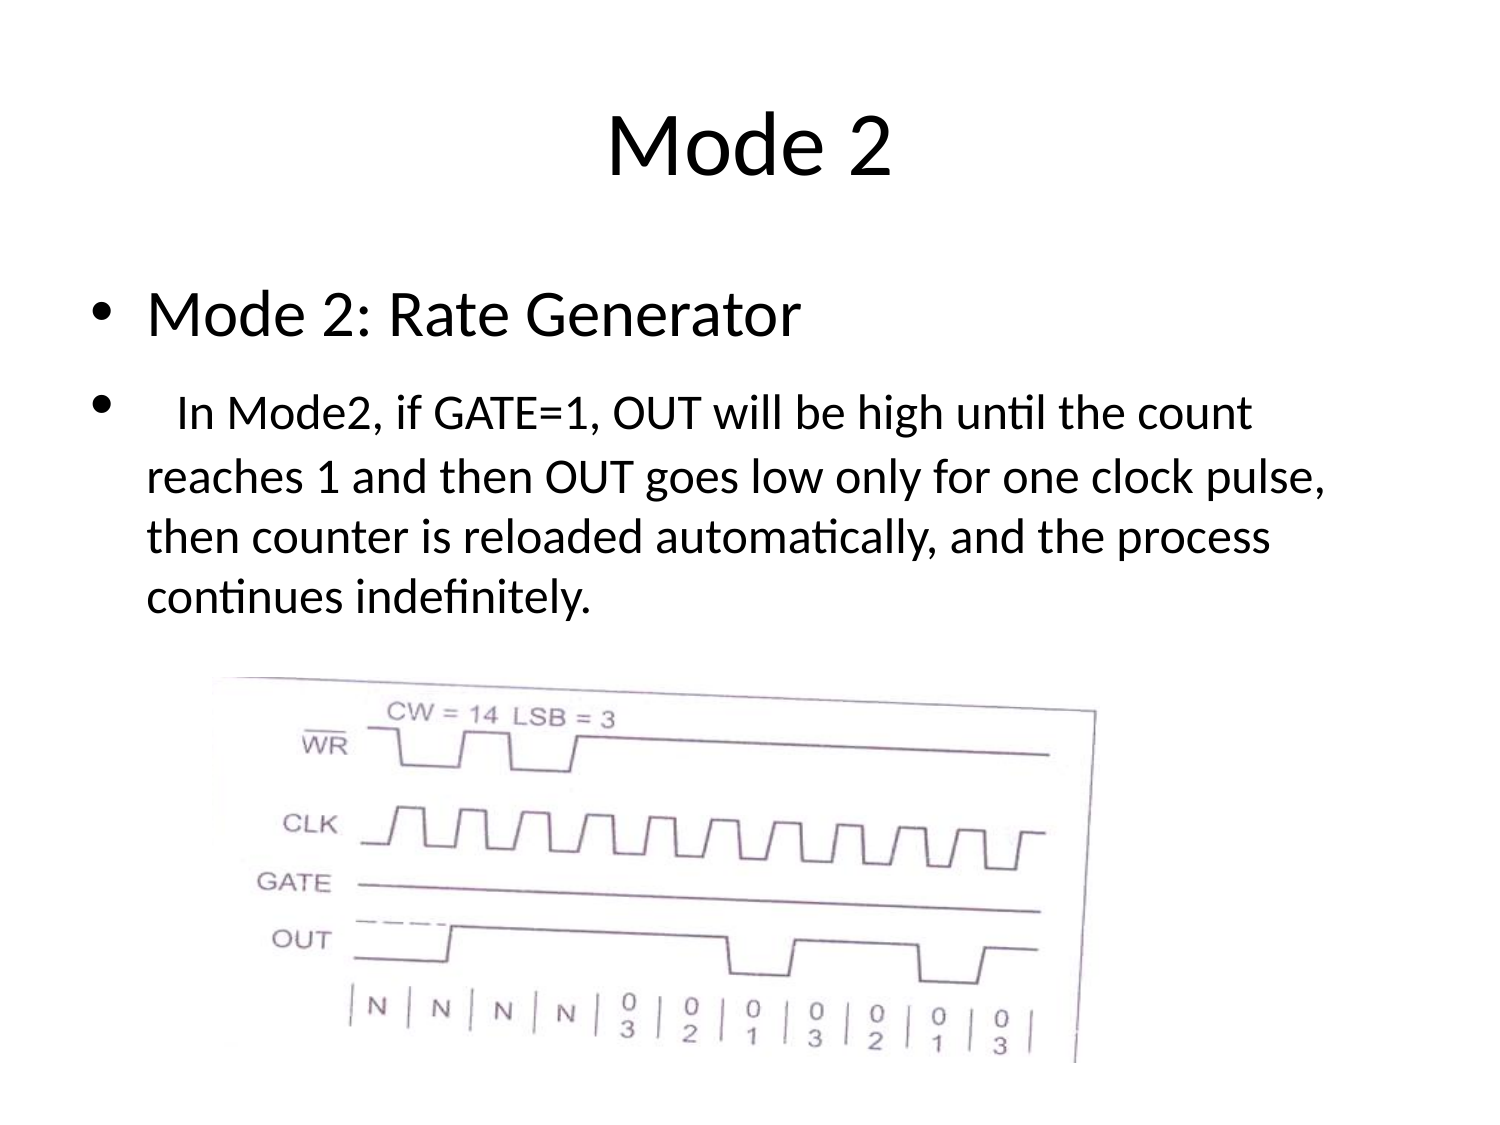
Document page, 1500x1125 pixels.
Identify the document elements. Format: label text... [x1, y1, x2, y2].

title Mode 2 [75, 45, 1425, 233]
picture [212, 677, 1101, 1063]
list Mode 2: Rate Generator In Mode2, if GATE=1, OUT will be high until the count reaches 1 and then OUT goes low only for one clock pulse, then counter is reloaded automatically, and the process continues indefinitely. [75, 262, 1425, 1005]
